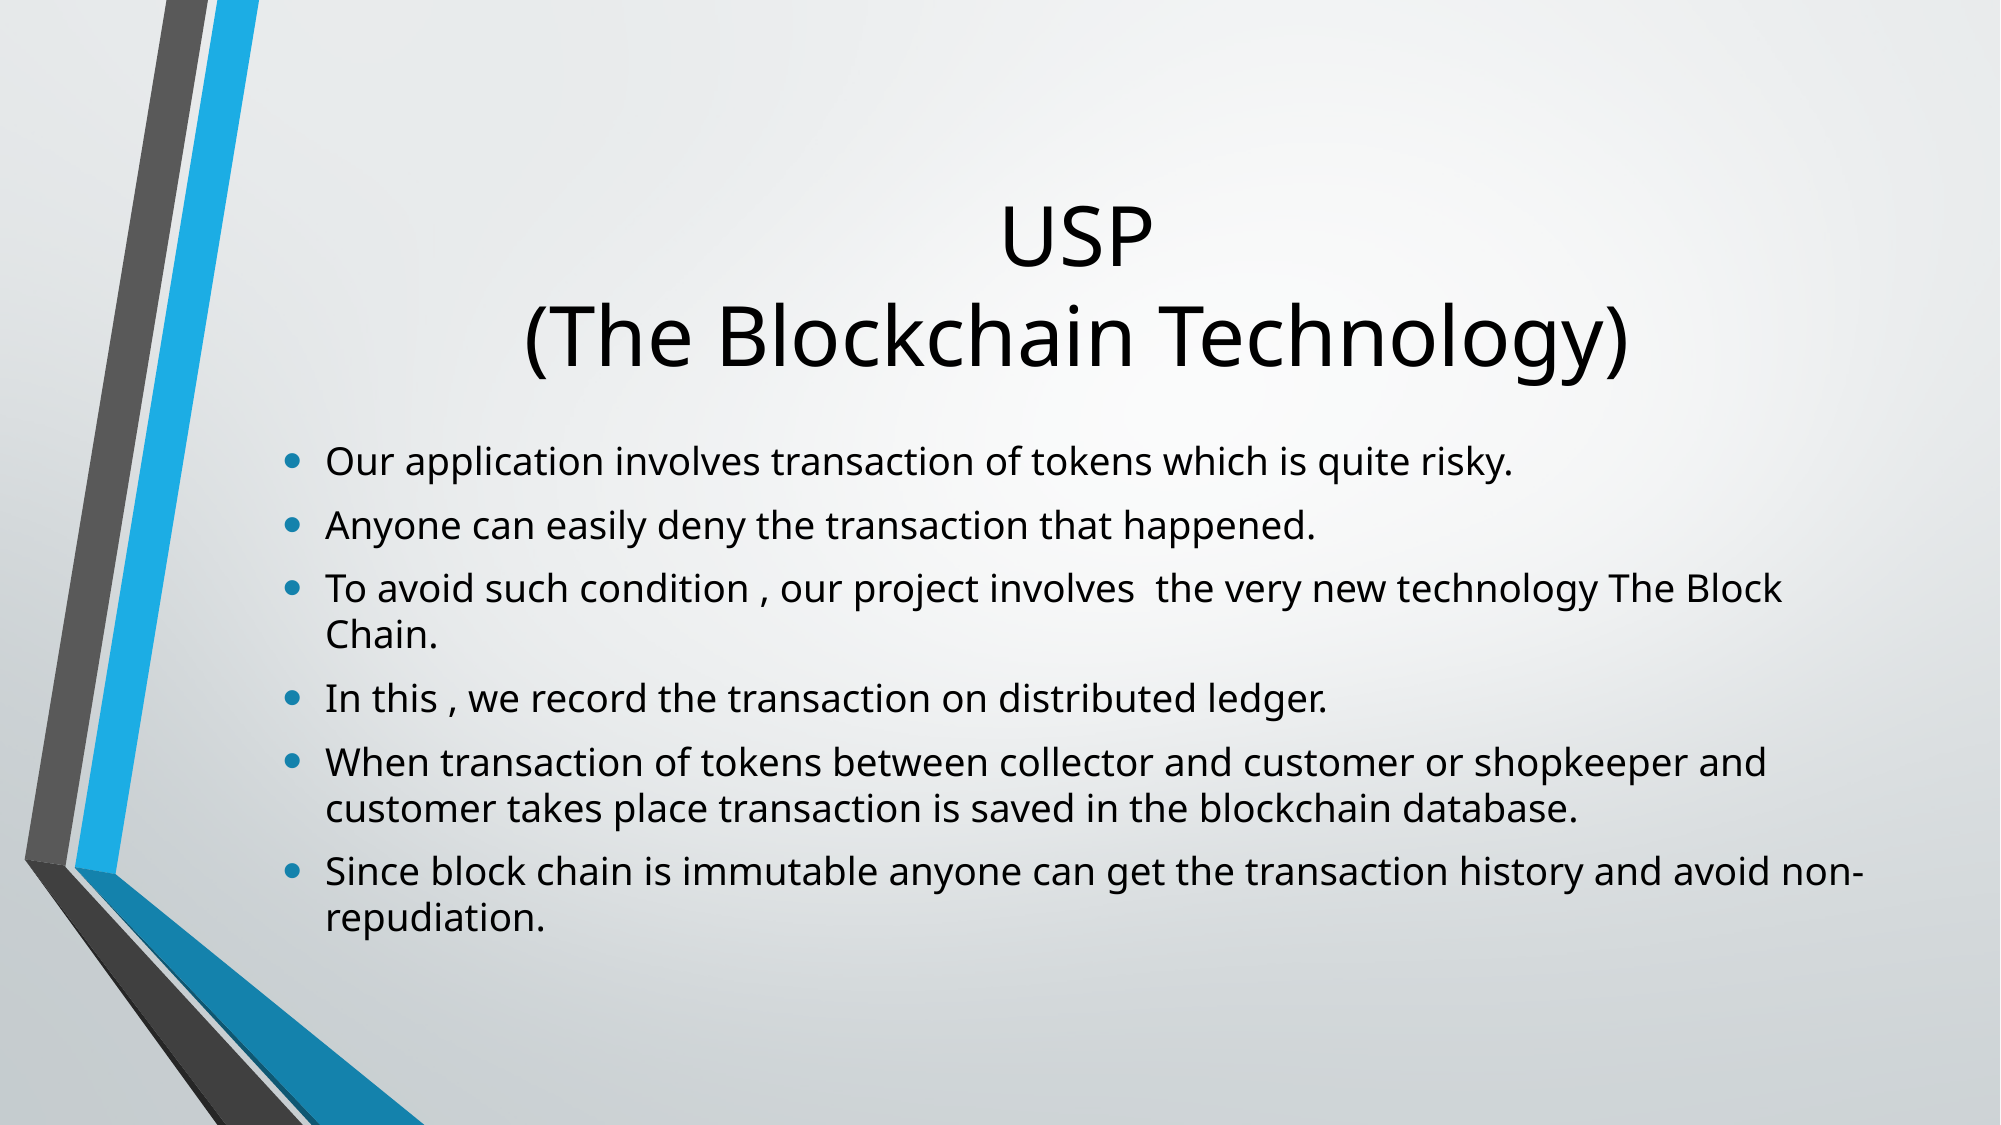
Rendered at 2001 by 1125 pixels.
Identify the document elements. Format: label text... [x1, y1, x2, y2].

title USP (The Blockchain Technology) [267, 166, 1887, 400]
list Our application involves transaction of tokens which is quite risky. Anyone can easily deny the transaction that happened. To avoid such condition , our project involves the very new technology The Block Chain. In this , we record the transaction on distributed ledger. When transaction of tokens between collector and customer or shopkeeper and customer takes place transaction is saved in the blockchain database. Since block chain is immutable anyone can get the transaction history and avoid non-repudiation. [267, 426, 1887, 950]
